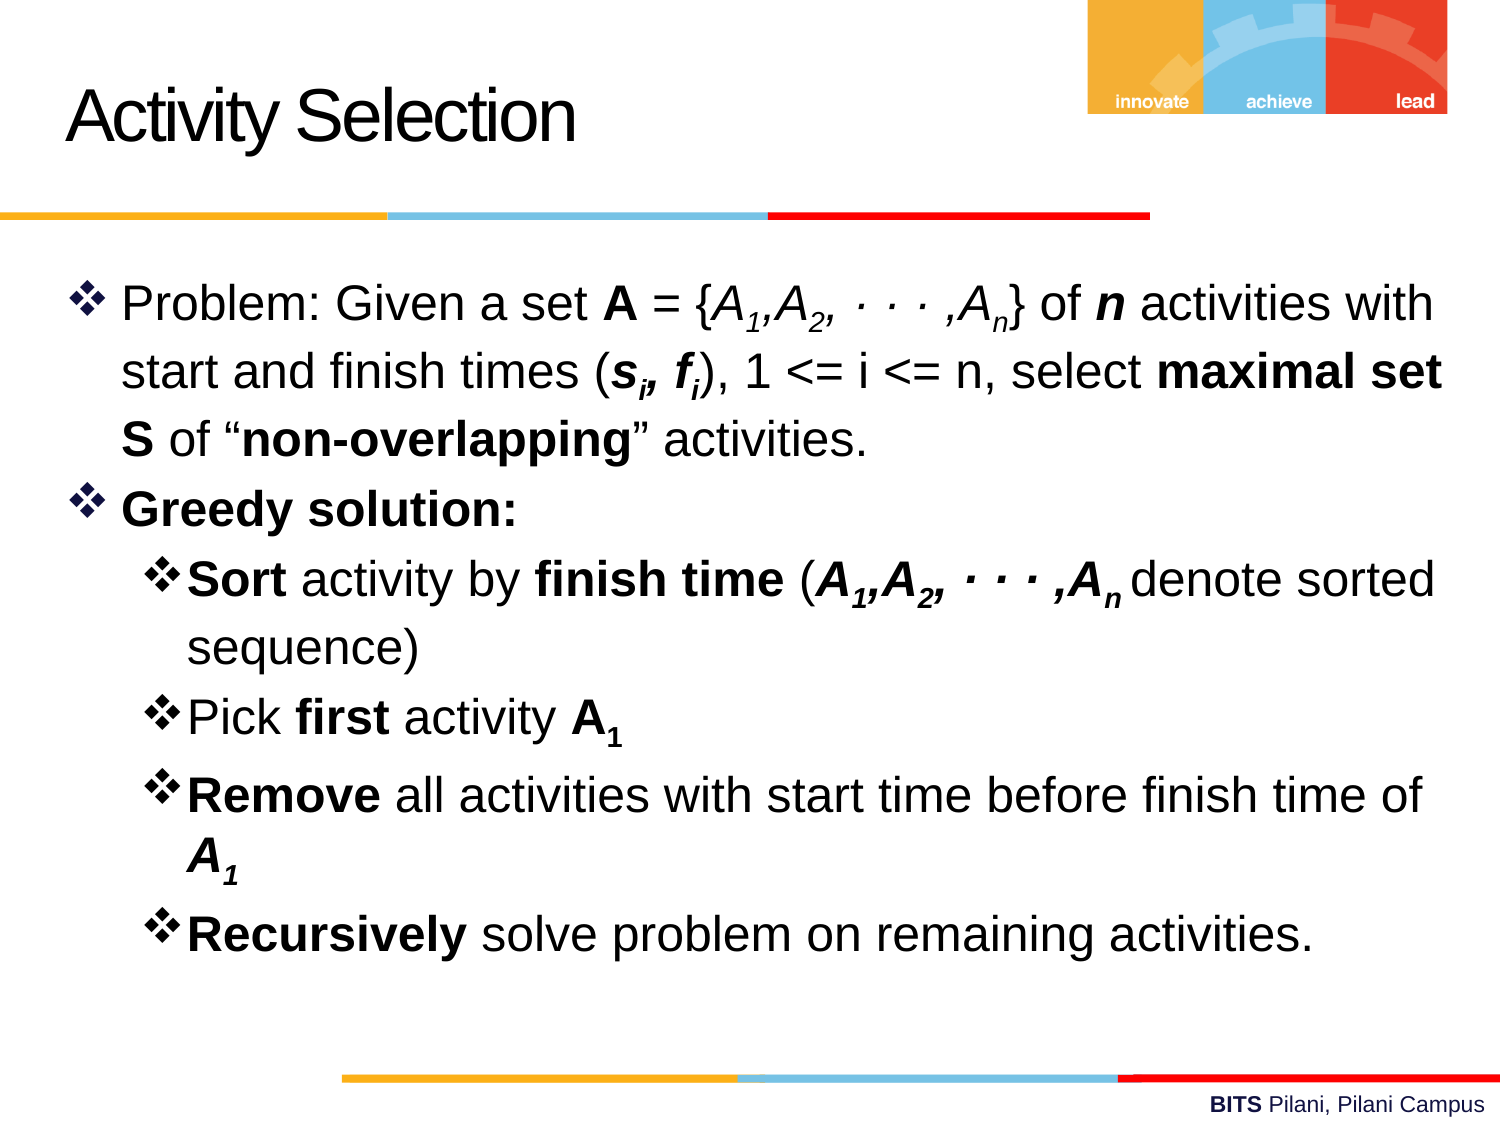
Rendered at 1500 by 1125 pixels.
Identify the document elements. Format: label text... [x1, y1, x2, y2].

picture [1087, 0, 1448, 114]
list Activity Selection [50, 24, 1088, 213]
list Problem: Given a set A = {A1,A2, · · · ,An} of n activities with start and finish times (si, fi), 1 <= i <= n, select maximal set S of “non-overlapping” activities. Greedy solution: Sort activity by finish time (A1,A2, · · · ,An denote sorted sequence) Pick first activity A1 Remove all activities with start time before finish time of A1 Recursively solve problem on remaining activities. [50, 262, 1463, 1005]
